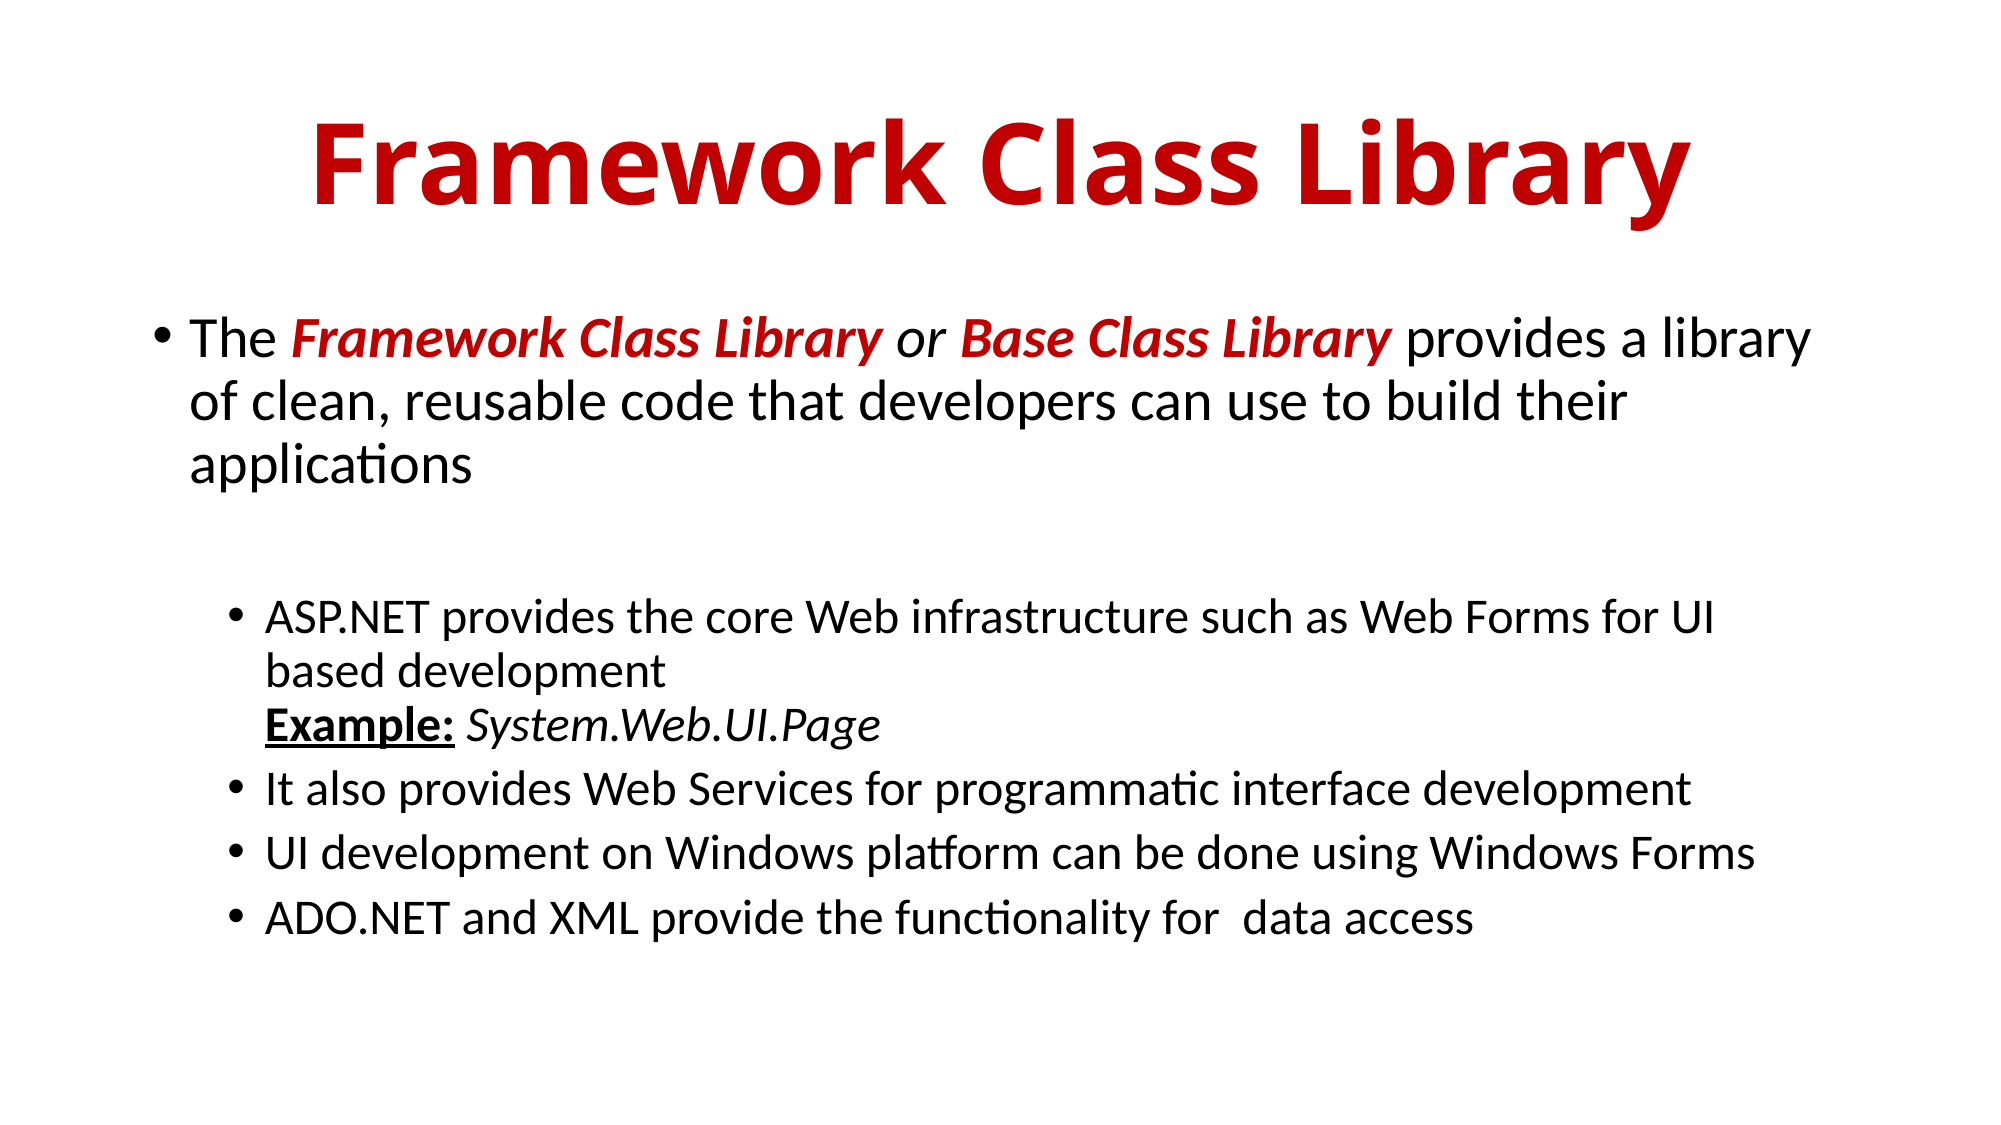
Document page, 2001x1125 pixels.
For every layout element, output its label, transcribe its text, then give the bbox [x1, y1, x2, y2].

list The Framework Class Library or Base Class Library provides a library of clean, reusable code that developers can use to build their applications ASP.NET provides the core Web infrastructure such as Web Forms for UI based development Example: System.Web.UI.Page It also provides Web Services for programmatic interface development UI development on Windows platform can be done using Windows Forms ADO.NET and XML provide the functionality for data access [137, 299, 1863, 1014]
title Framework Class Library [137, 59, 1863, 278]
